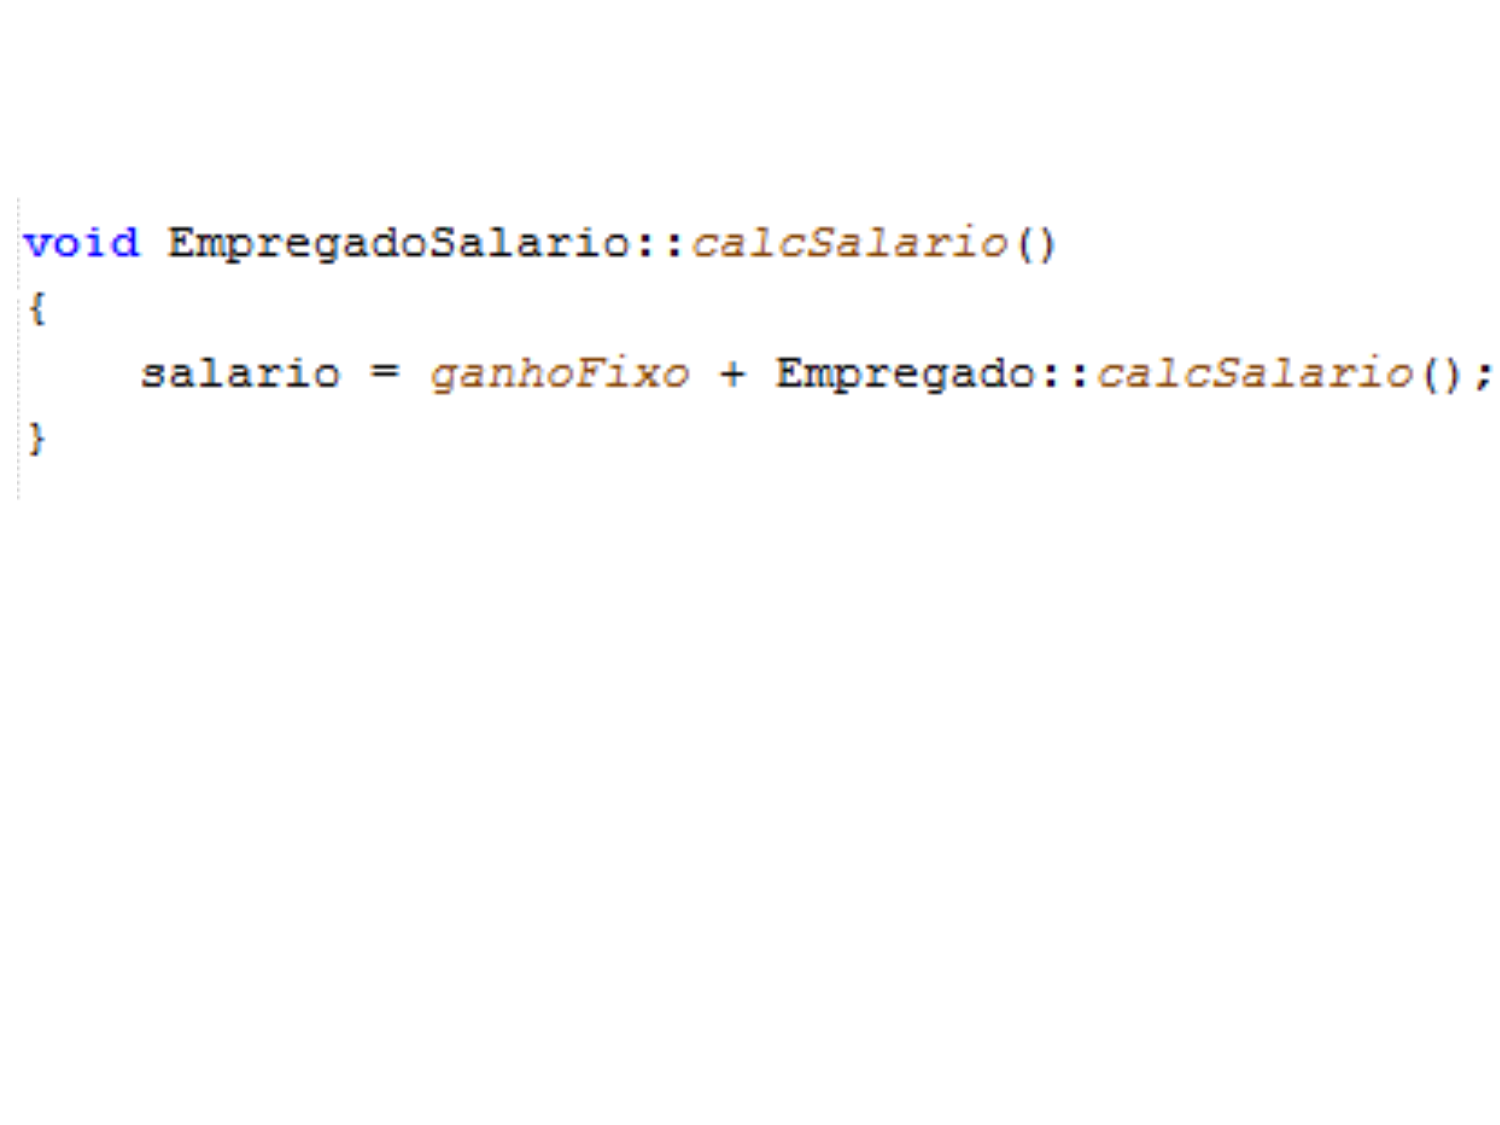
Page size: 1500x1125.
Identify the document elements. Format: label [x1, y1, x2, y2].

picture [17, 195, 1500, 504]
